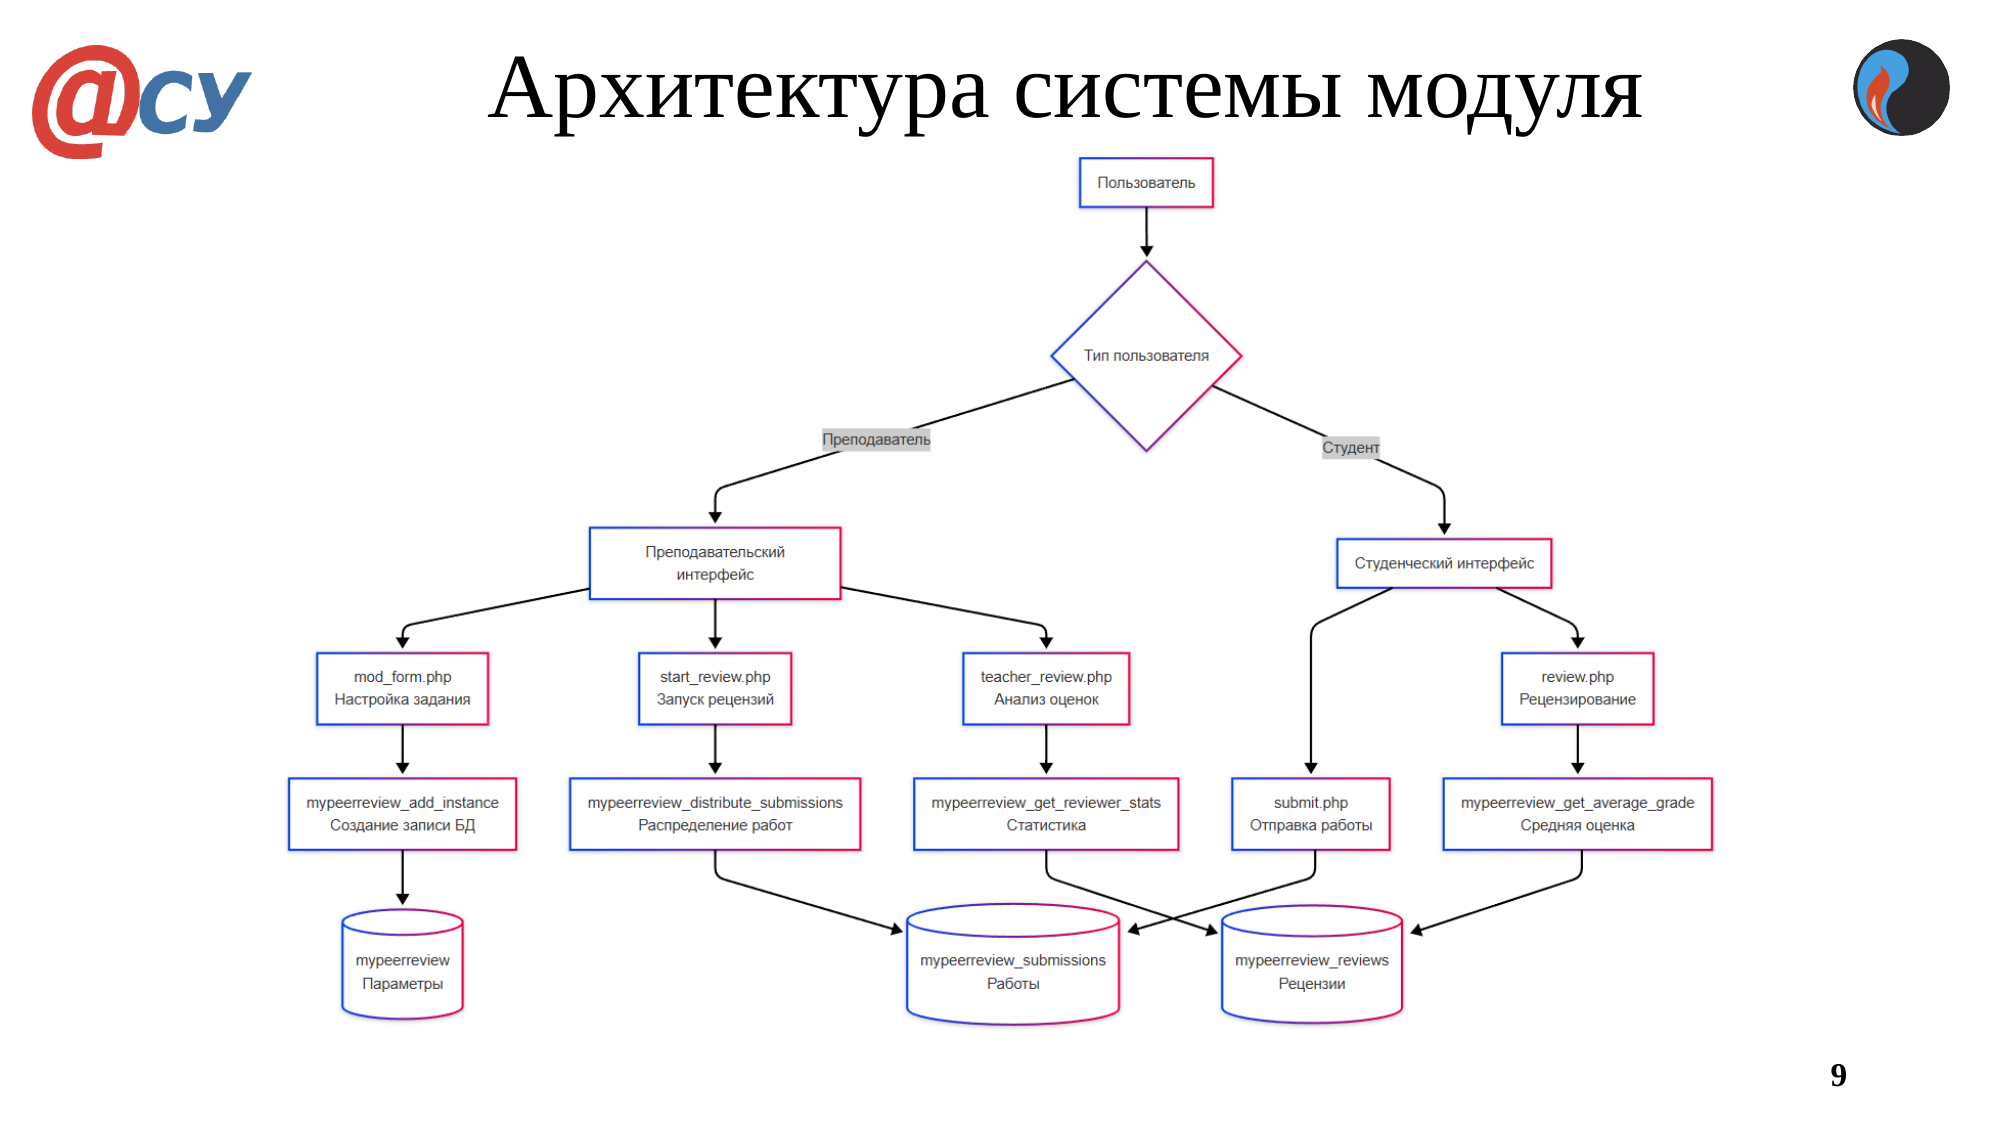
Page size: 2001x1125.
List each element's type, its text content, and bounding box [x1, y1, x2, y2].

picture [32, 45, 252, 159]
picture [280, 149, 1719, 1036]
title Архитектура системы модуля [311, 0, 1822, 197]
slide_number 9 [1412, 1042, 1863, 1103]
picture [1853, 39, 1950, 136]
